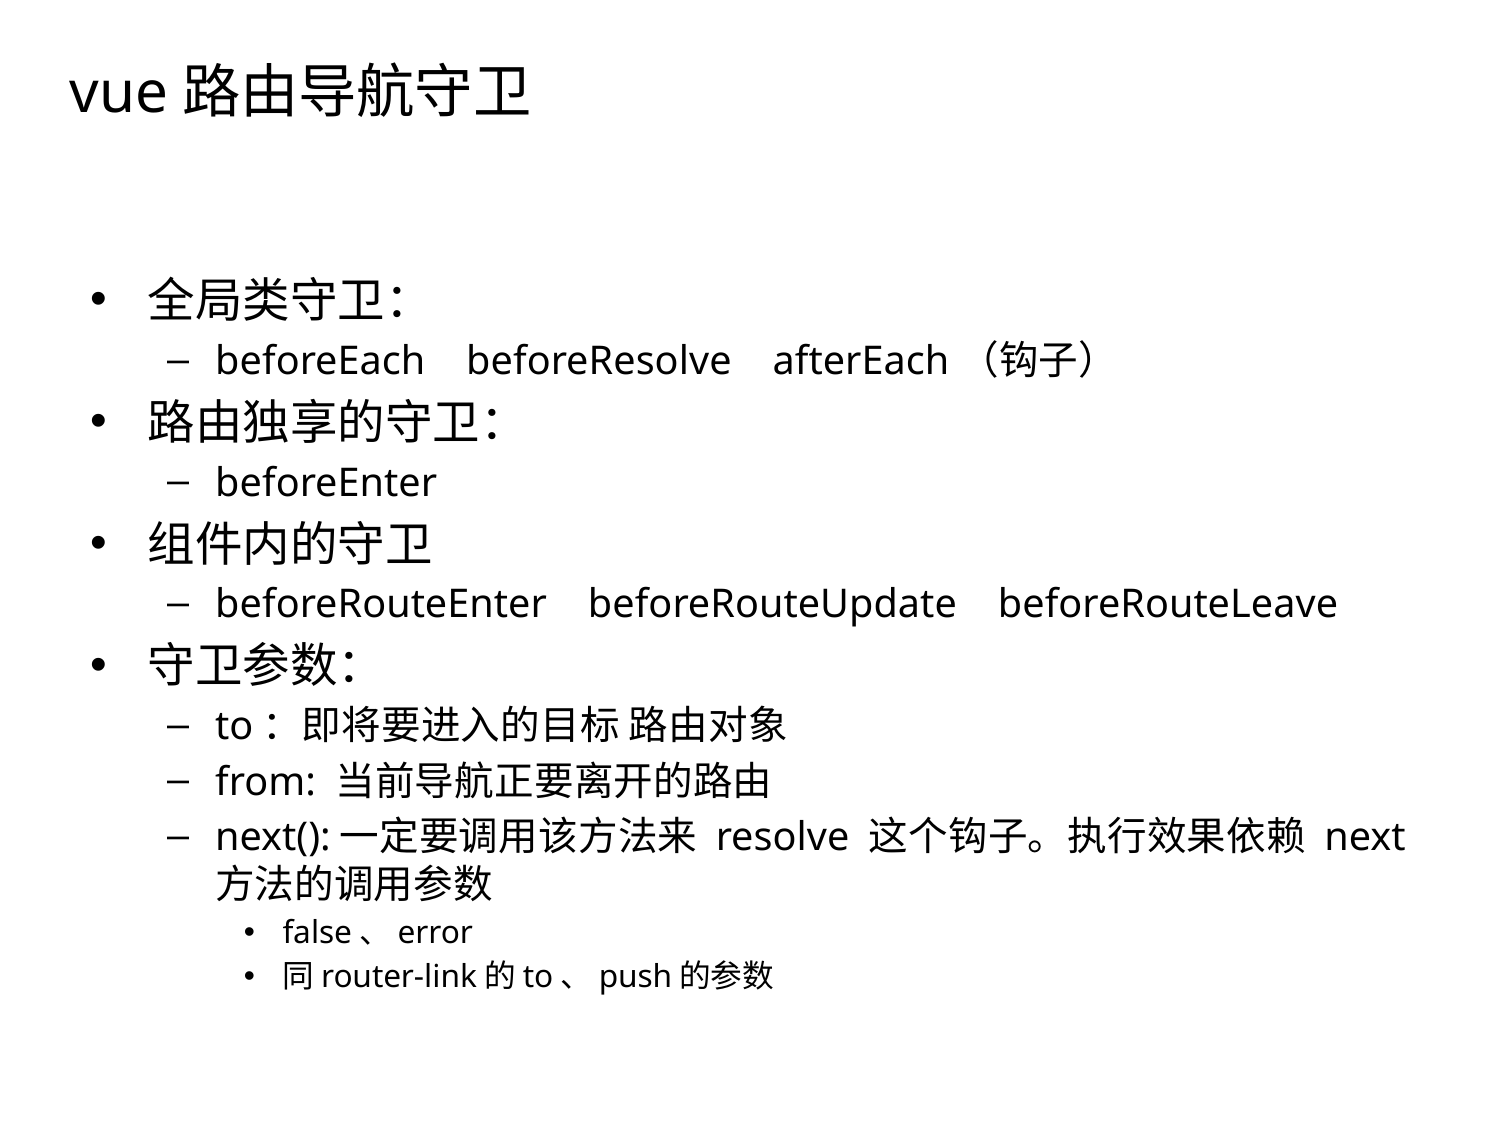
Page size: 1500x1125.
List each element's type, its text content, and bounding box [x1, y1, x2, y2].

text_box vue路由导航守卫 [55, 46, 547, 132]
list 全局类守卫： beforeEach beforeResolve afterEach（钩子） 路由独享的守卫： beforeEnter 组件内的守卫 beforeRouteEnter beforeRouteUpdate beforeRouteLeave 守卫参数： to：即将要进入的目标 路由对象 from: 当前导航正要离开的路由 next():一定要调用该方法来 resolve 这个钩子。执行效果依赖 next 方法的调用参数 false、error 同router-link的to、push的参数 [75, 262, 1425, 1005]
